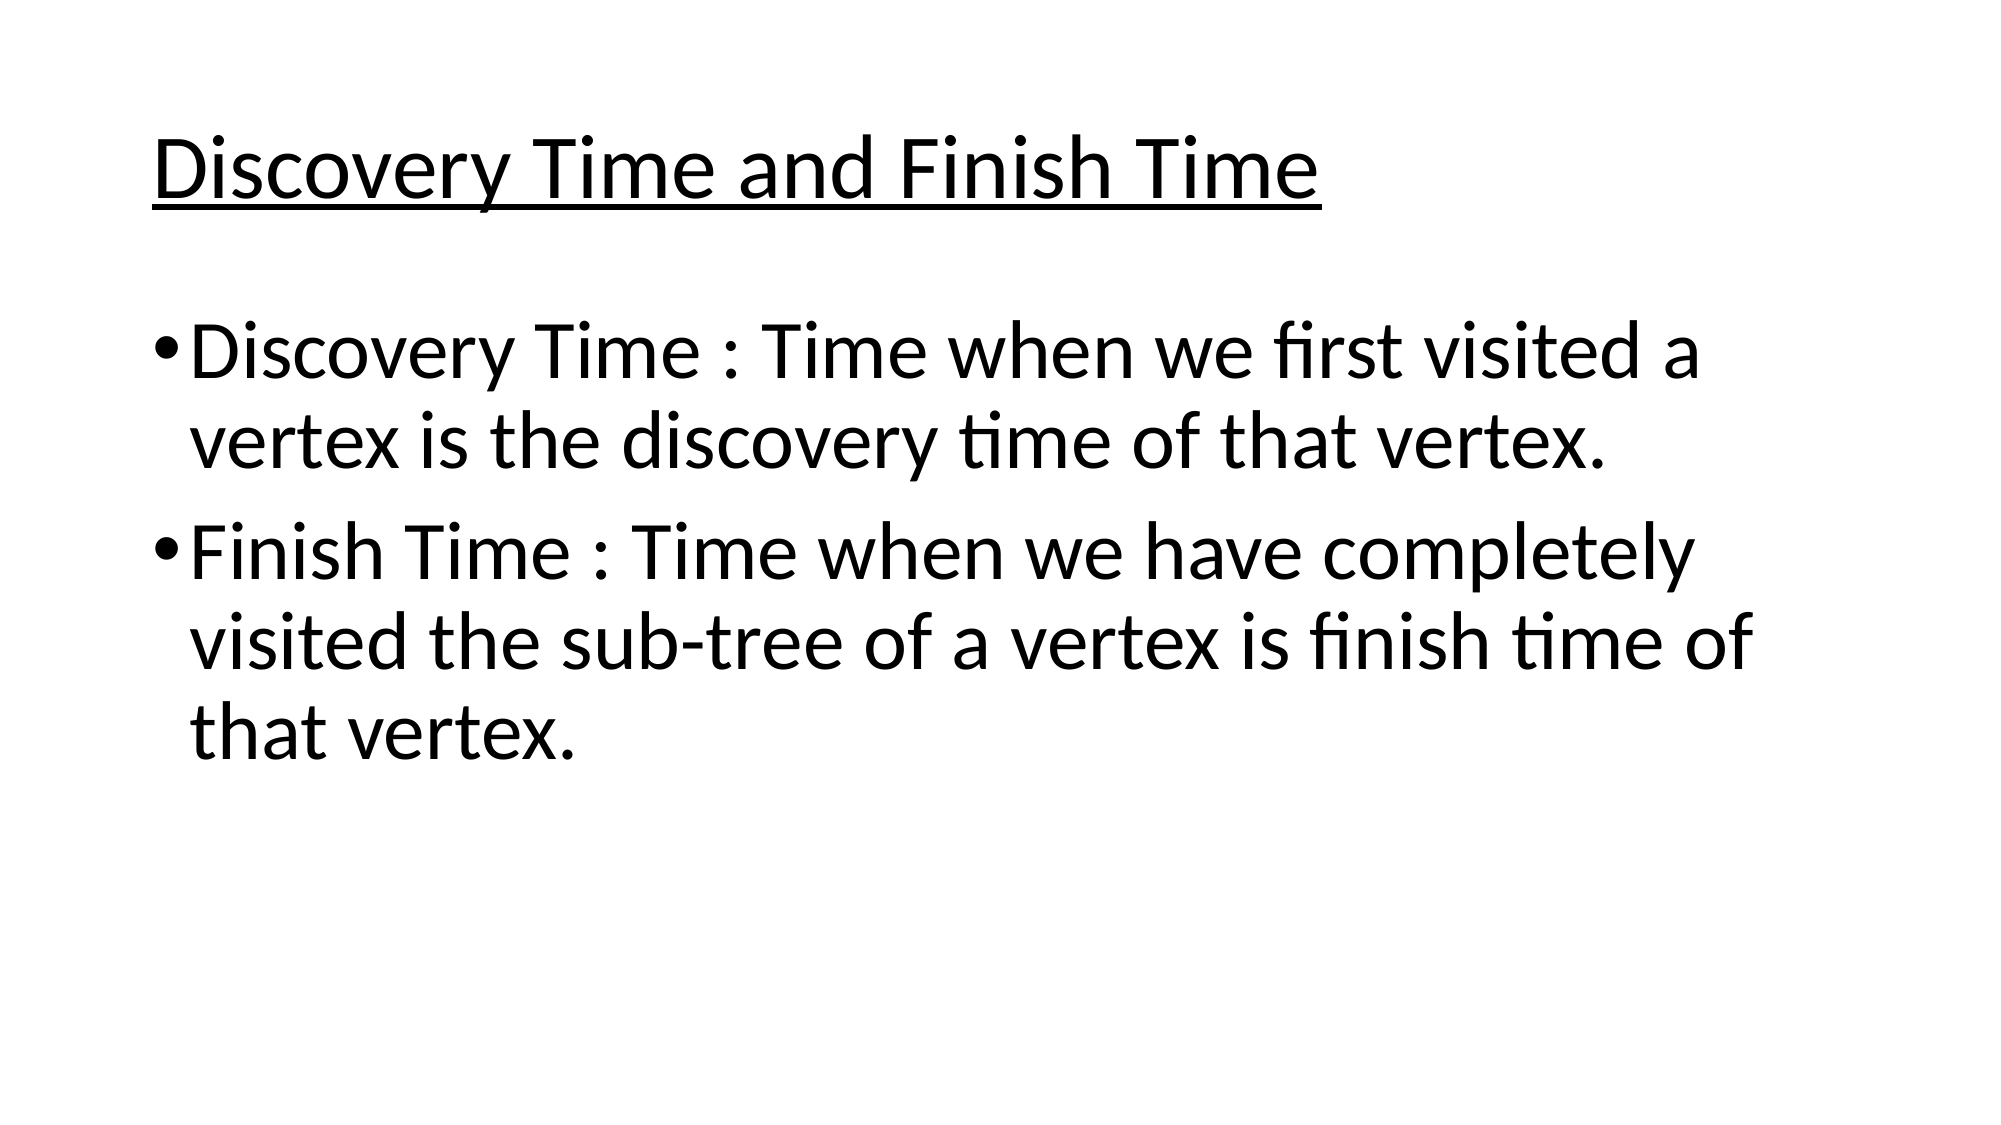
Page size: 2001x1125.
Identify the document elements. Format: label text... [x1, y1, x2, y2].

title Discovery Time and Finish Time [137, 59, 1863, 278]
list Discovery Time : Time when we first visited a vertex is the discovery time of that vertex. Finish Time : Time when we have completely visited the sub-tree of a vertex is finish time of that vertex. [137, 299, 1863, 1014]
